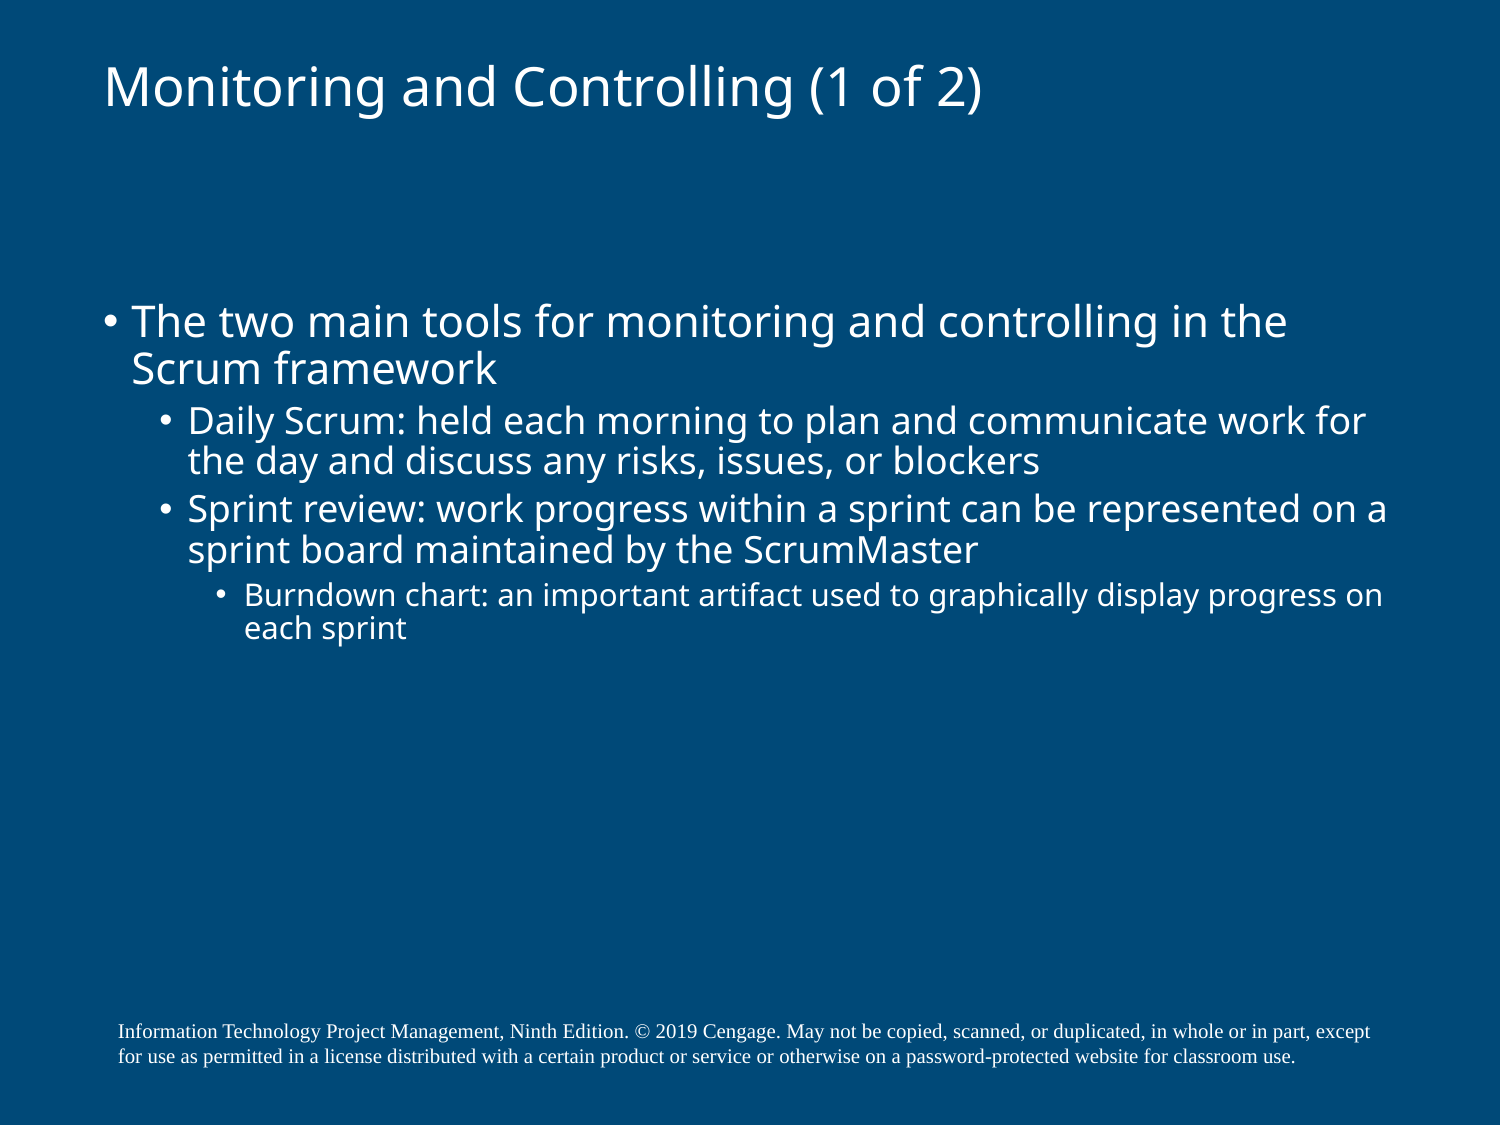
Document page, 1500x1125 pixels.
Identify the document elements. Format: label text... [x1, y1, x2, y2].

list The two main tools for monitoring and controlling in the Scrum framework Daily Scrum: held each morning to plan and communicate work for the day and discuss any risks, issues, or blockers Sprint review: work progress within a sprint can be represented on a sprint board maintained by the ScrumMaster Burndown chart: an important artifact used to graphically display progress on each sprint [103, 299, 1397, 1009]
title Monitoring and Controlling (1 of 2) [103, 59, 1397, 278]
footer Information Technology Project Management, Ninth Edition. © 2019 Cengage. May not be copied, scanned, or duplicated, in whole or in part, except for use as permitted in a license distributed with a certain product or service or otherwise on a password-protected website for classroom use. [103, 1009, 1397, 1070]
